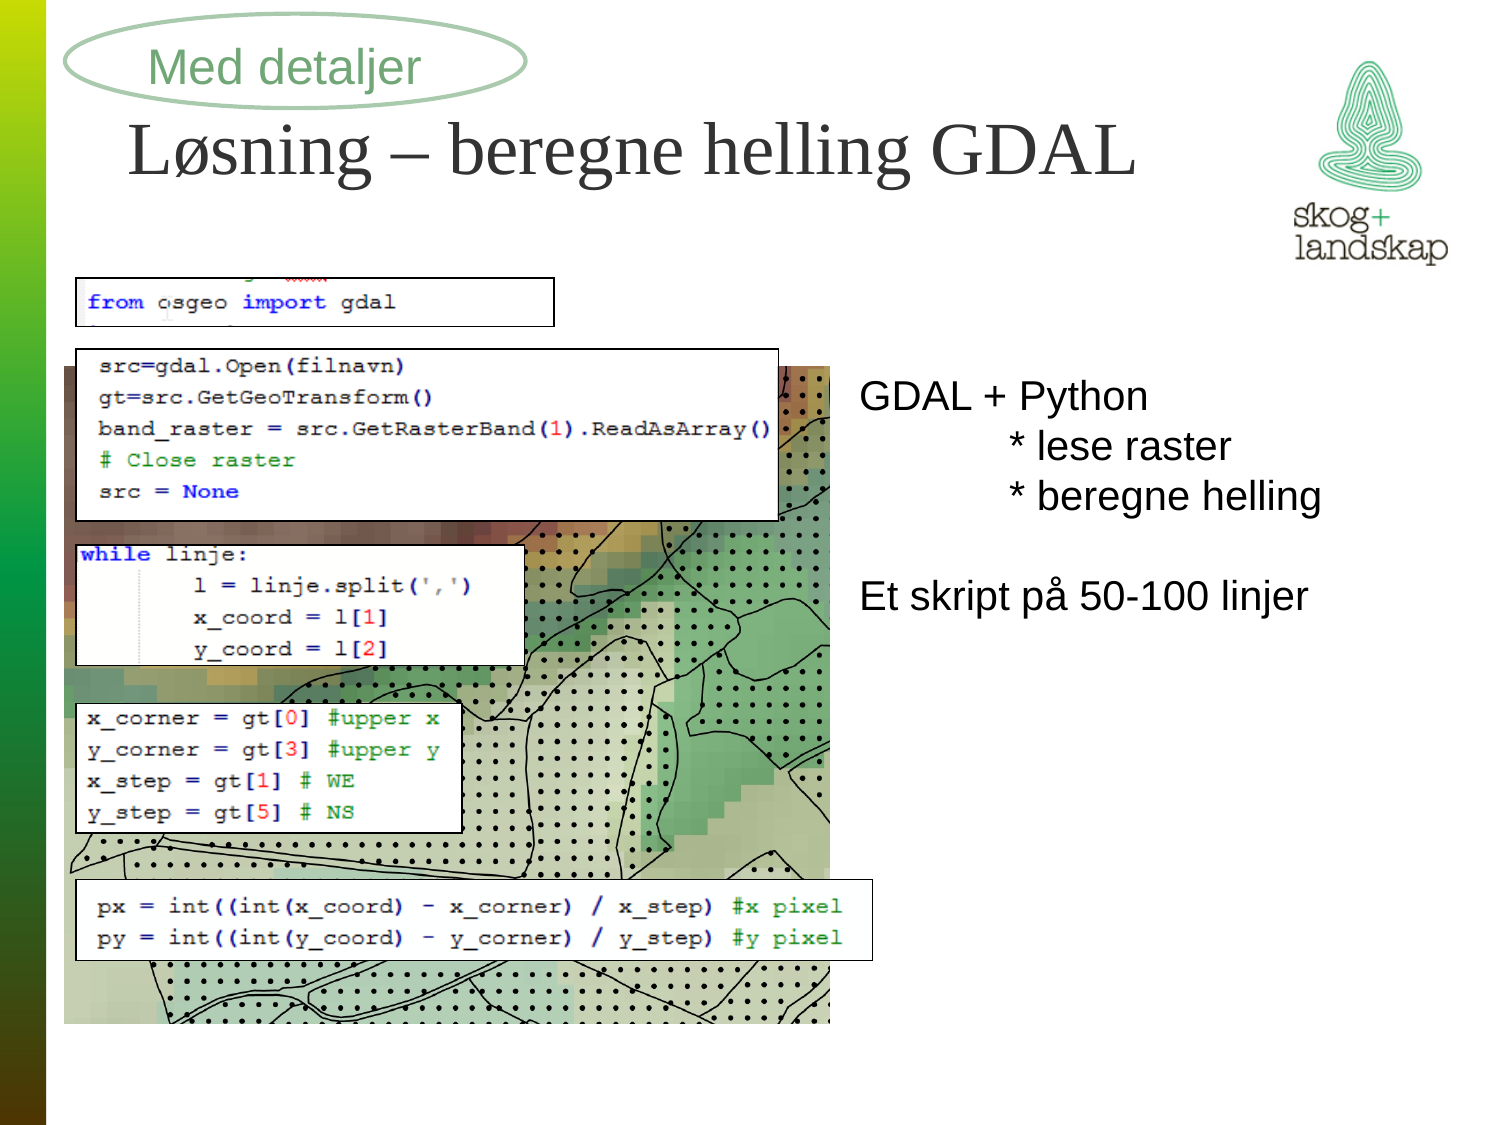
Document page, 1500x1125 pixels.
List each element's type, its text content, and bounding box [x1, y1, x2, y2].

text_box Med detaljer [62, 11, 528, 111]
title Løsning – beregne helling GDAL [112, 137, 1294, 288]
picture [0, 0, 1500, 1125]
text_box GDAL + Python * lese raster * beregne helling Et skript på 50-100 linjer [844, 361, 1483, 727]
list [64, 365, 830, 1025]
